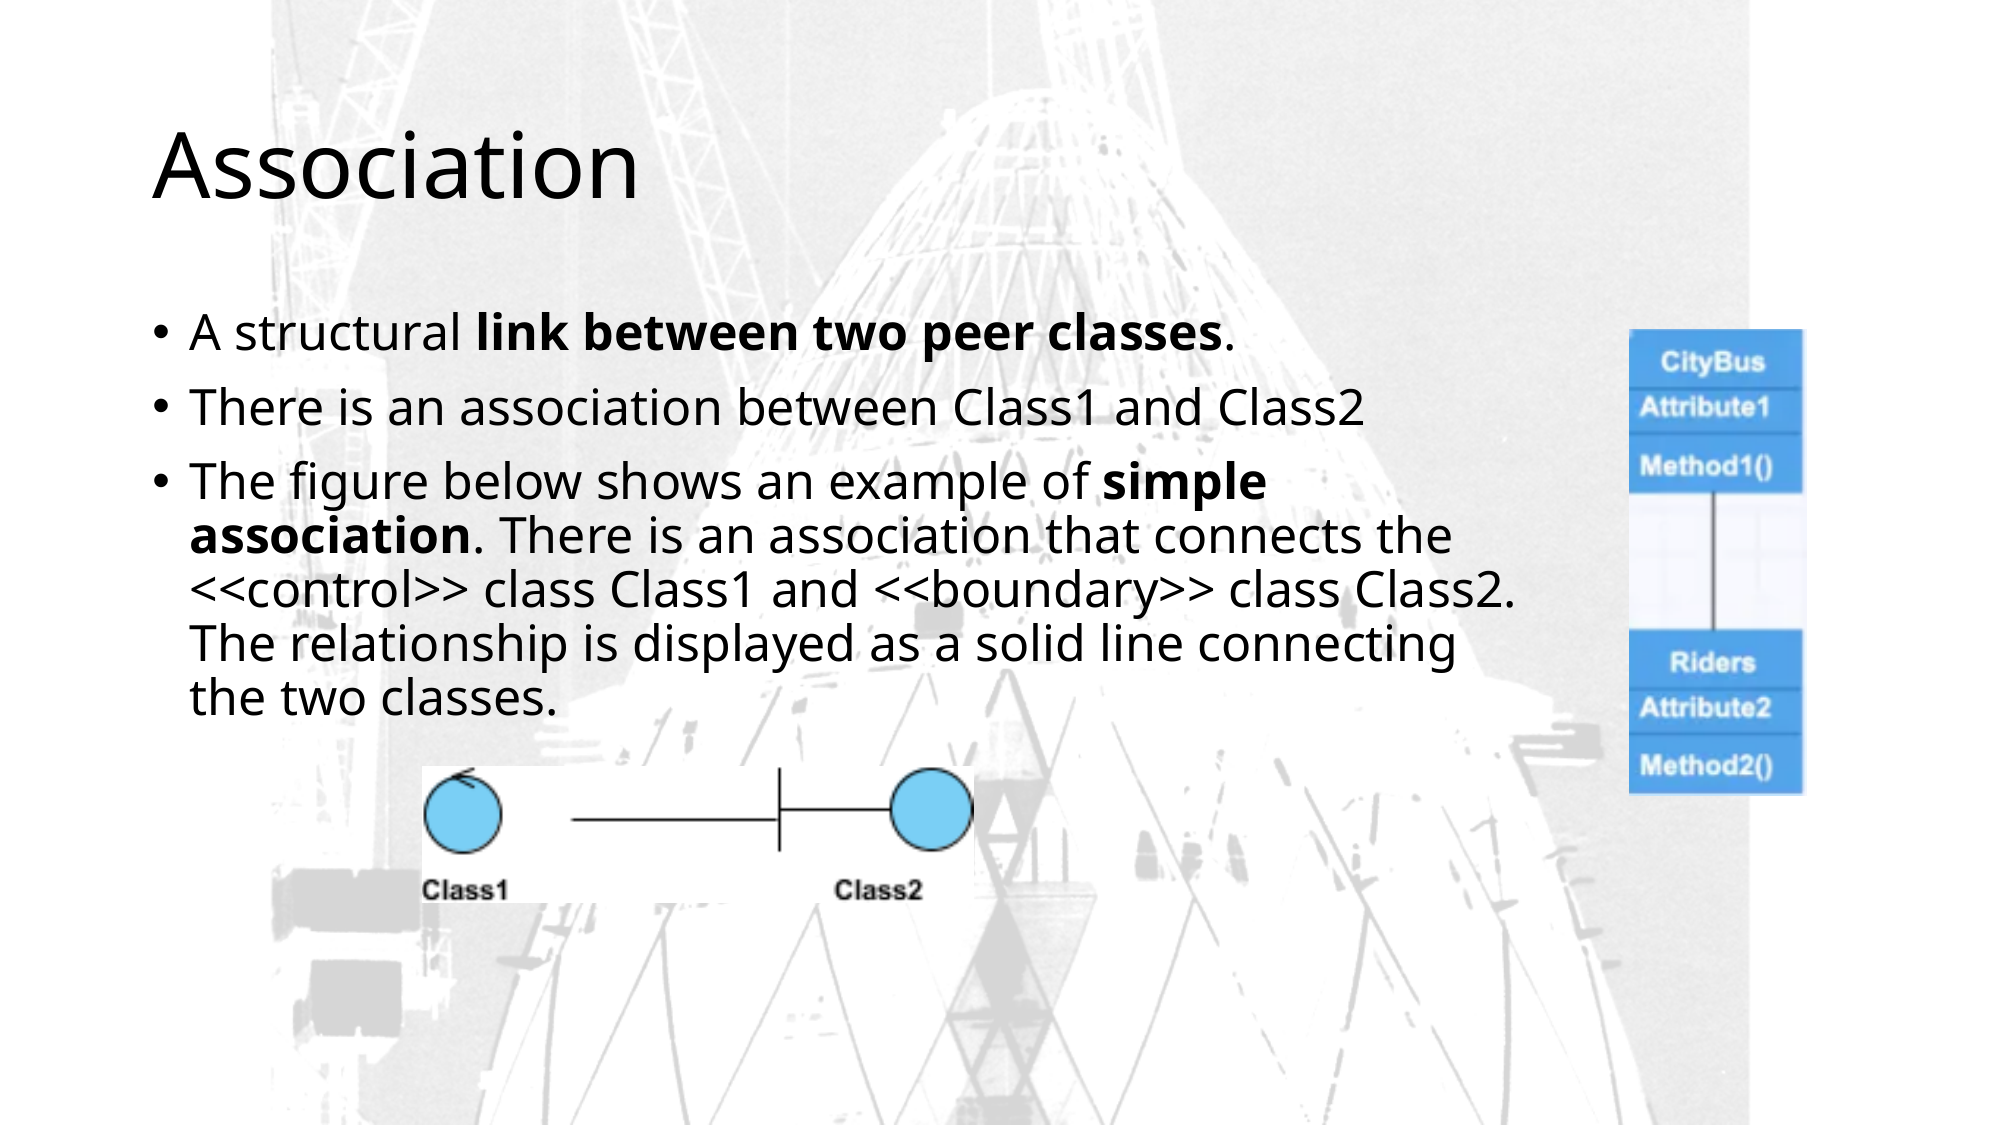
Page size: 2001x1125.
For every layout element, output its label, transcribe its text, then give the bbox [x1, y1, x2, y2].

list A structural link between two peer classes. There is an association between Class1 and Class2 The figure below shows an example of simple association. There is an association that connects the <<control>> class Class1 and <<boundary>> class Class2. The relationship is displayed as a solid line connecting the two classes. [137, 299, 1553, 1014]
picture [1629, 329, 1807, 796]
picture [422, 766, 974, 903]
title Association [137, 59, 1863, 278]
